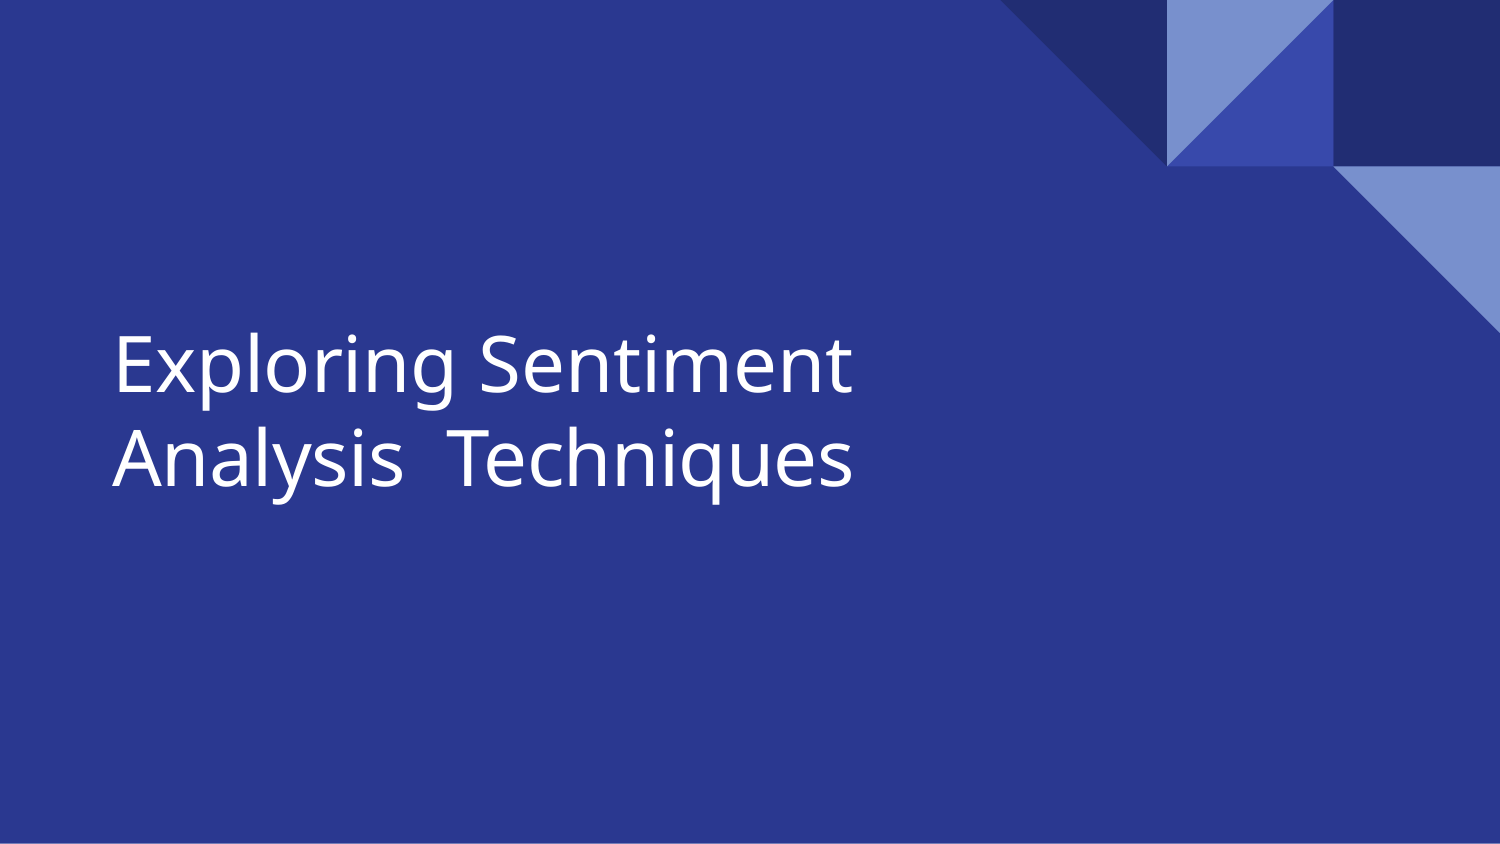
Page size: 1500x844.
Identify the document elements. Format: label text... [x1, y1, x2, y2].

title Exploring Sentiment Analysis Techniques [110, 312, 1129, 503]
